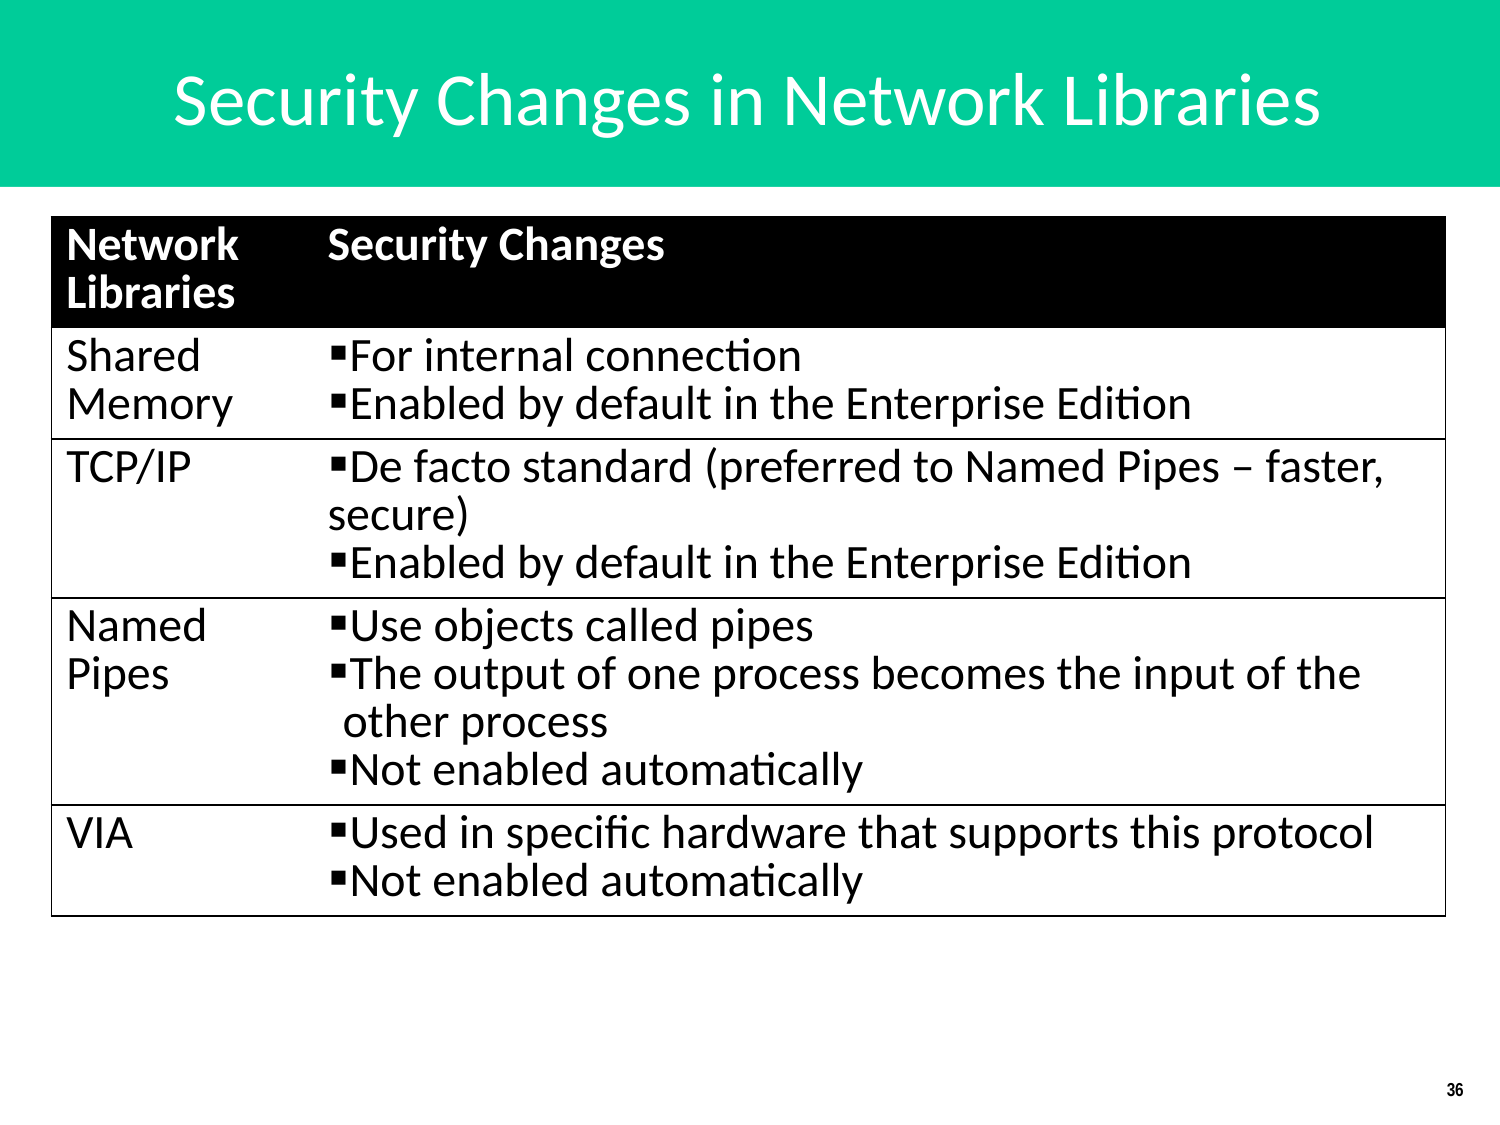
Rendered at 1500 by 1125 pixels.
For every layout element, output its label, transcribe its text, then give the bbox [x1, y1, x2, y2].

table_cell De facto standard (preferred to Named Pipes – faster, secure) Enabled by default in the Enterprise Edition [312, 440, 1445, 597]
table_header Network Libraries [52, 217, 312, 327]
table_header Security Changes [312, 217, 1445, 327]
table_cell Used in specific hardware that supports this protocol Not enabled automatically [312, 806, 1445, 915]
table_cell Named Pipes [52, 599, 312, 804]
table_cell Use objects called pipes The output of one process becomes the input of the other process Not enabled automatically [312, 599, 1445, 804]
table_cell For internal connection Enabled by default in the Enterprise Edition [312, 328, 1445, 438]
table_cell VIA [52, 806, 312, 915]
title Security Changes in Network Libraries [51, 8, 1446, 184]
table_cell TCP/IP [52, 440, 312, 597]
table_cell Shared Memory [52, 328, 312, 438]
